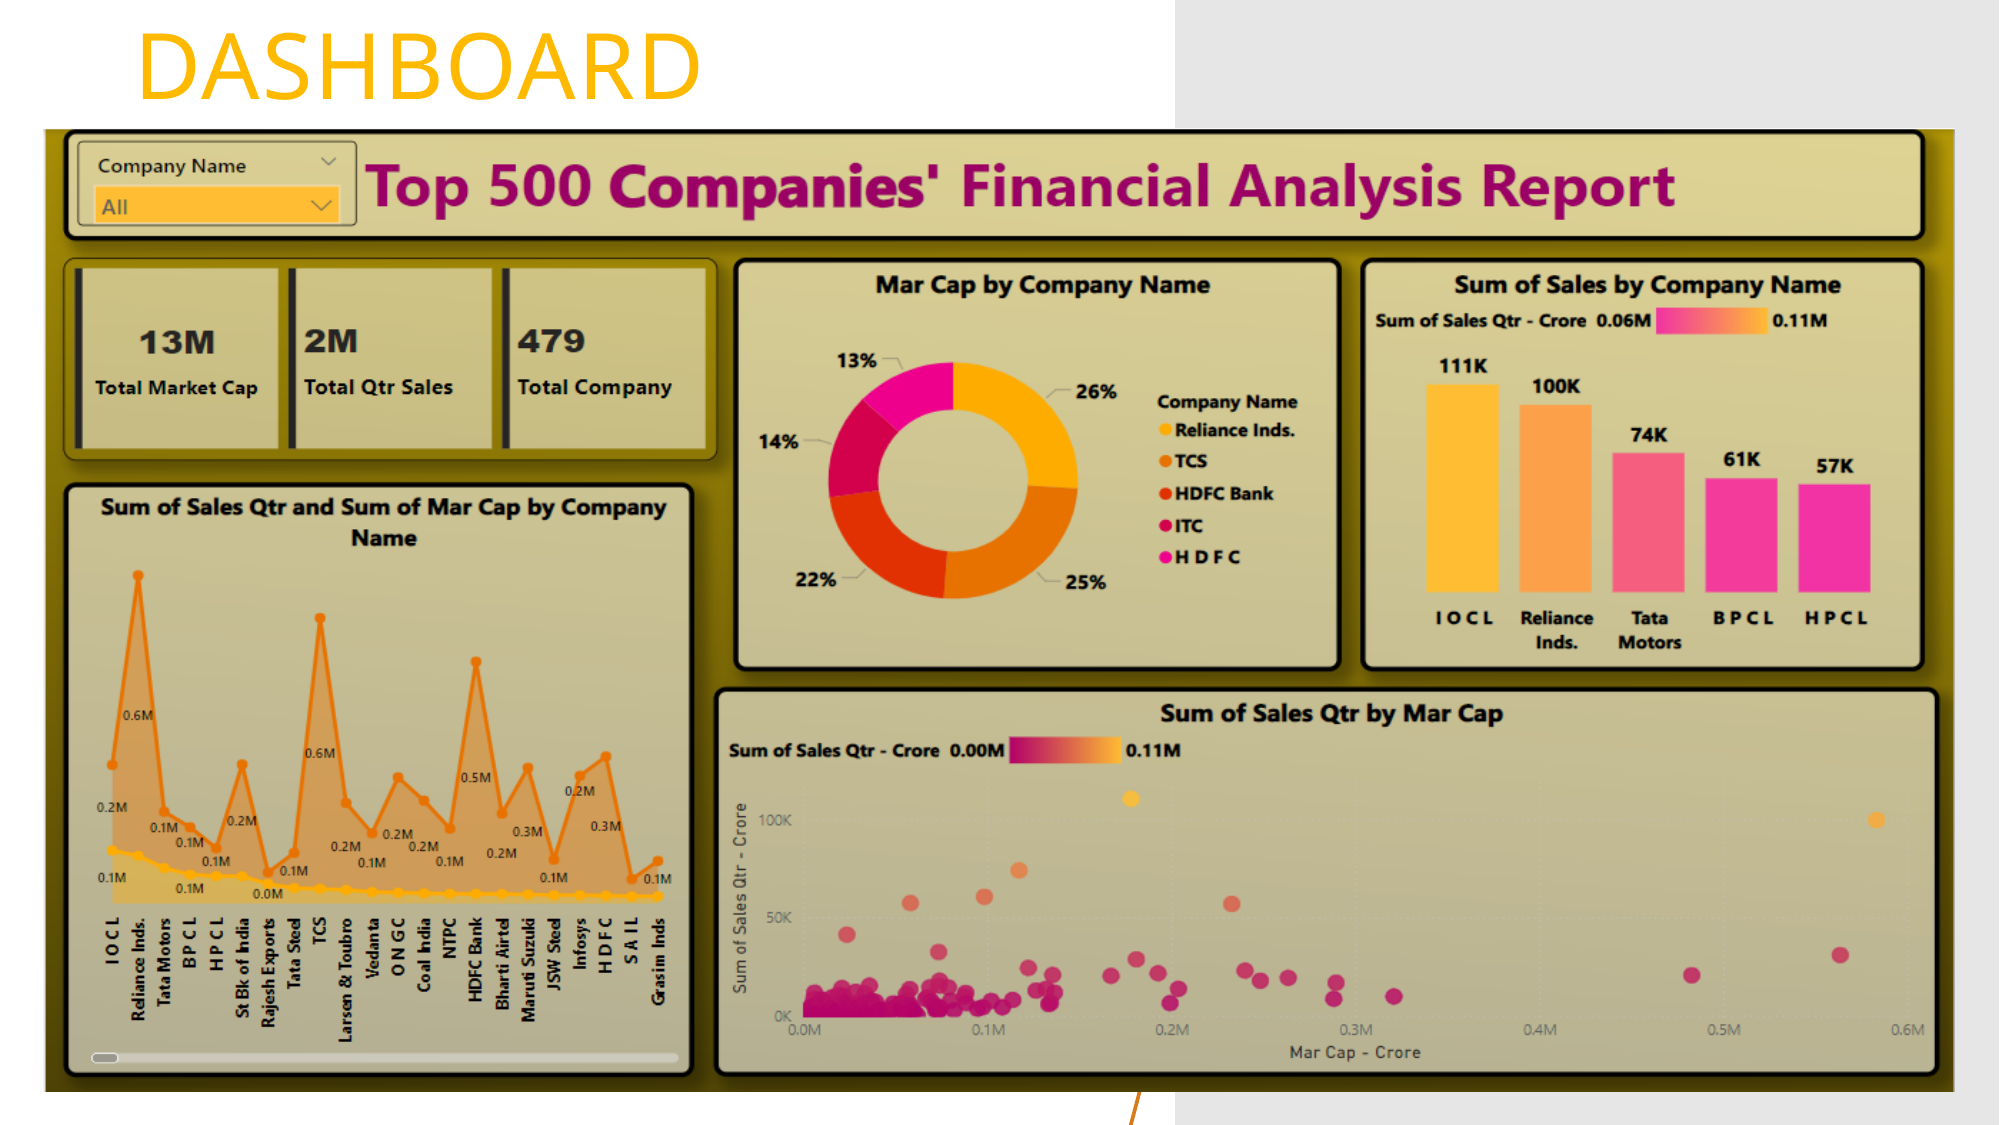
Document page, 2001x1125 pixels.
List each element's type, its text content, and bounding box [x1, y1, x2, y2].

title DASHBOARD [119, 89, 1171, 125]
picture [42, 0, 2000, 1125]
